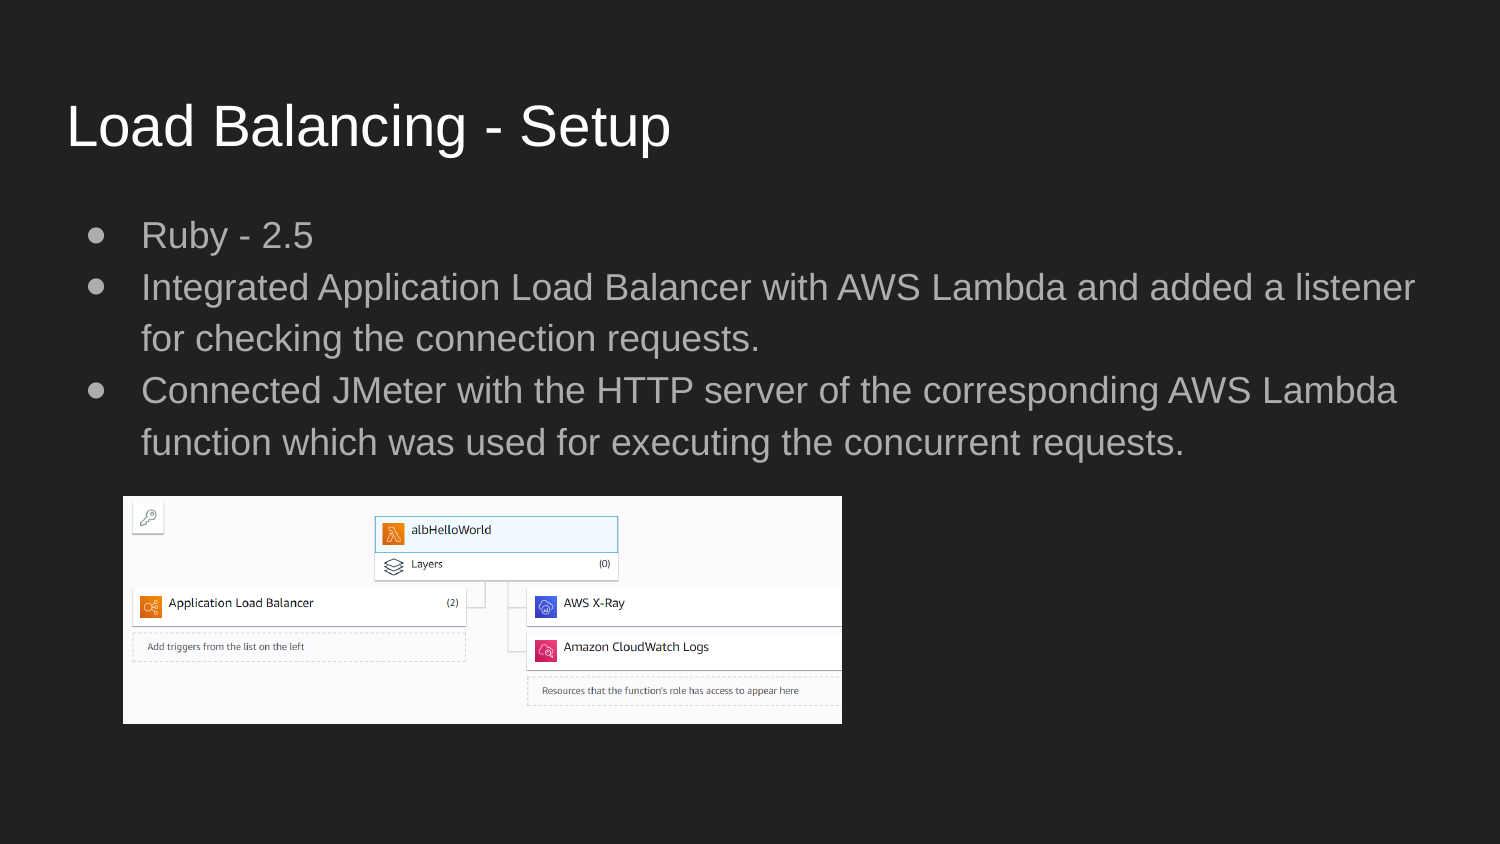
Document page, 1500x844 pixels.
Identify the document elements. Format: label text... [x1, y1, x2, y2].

title Load Balancing - Setup [51, 72, 1449, 167]
list Ruby - 2.5 Integrated Application Load Balancer with AWS Lambda and added a listener for checking the connection requests. Connected JMeter with the HTTP server of the corresponding AWS Lambda function which was used for executing the concurrent requests. [51, 189, 1449, 750]
picture [122, 496, 843, 724]
